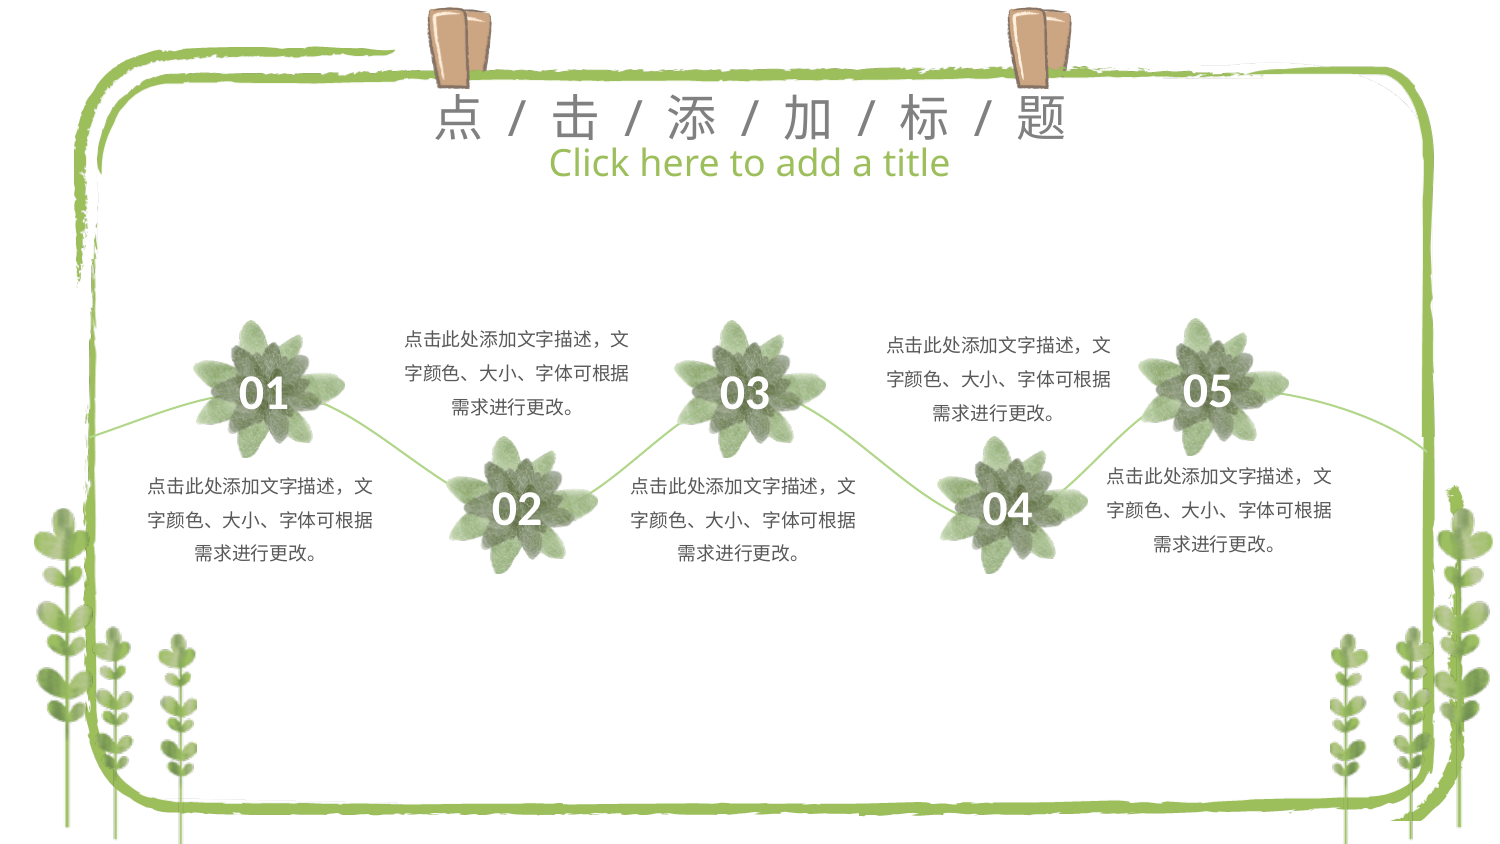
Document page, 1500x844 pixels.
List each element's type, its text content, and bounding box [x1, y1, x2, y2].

picture [34, 7, 1493, 844]
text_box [1138, 318, 1289, 456]
text_box 点击此处添加文字描述，文字颜色、大小、字体可根据需求进行更改。 [868, 315, 1129, 432]
text_box Click here to add a title [533, 131, 967, 192]
text_box [1289, 393, 1428, 453]
text_box 点击此处添加文字描述，文字颜色、大小、字体可根据需求进行更改。 [613, 456, 873, 572]
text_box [937, 436, 1088, 574]
text_box 点/击/添/加/标/题 [407, 79, 1093, 154]
text_box [345, 413, 446, 484]
text_box 点击此处添加文字描述，文字颜色、大小、字体可根据需求进行更改。 [387, 309, 647, 426]
text_box 点击此处添加文字描述，文字颜色、大小、字体可根据需求进行更改。 [130, 456, 390, 572]
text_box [446, 436, 598, 574]
text_box 点击此处添加文字描述，文字颜色、大小、字体可根据需求进行更改。 [1089, 446, 1349, 563]
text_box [674, 320, 826, 458]
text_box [193, 320, 345, 458]
text_box [826, 418, 937, 505]
text_box [1108, 419, 1138, 446]
text_box [598, 426, 674, 490]
text_box [89, 401, 193, 439]
